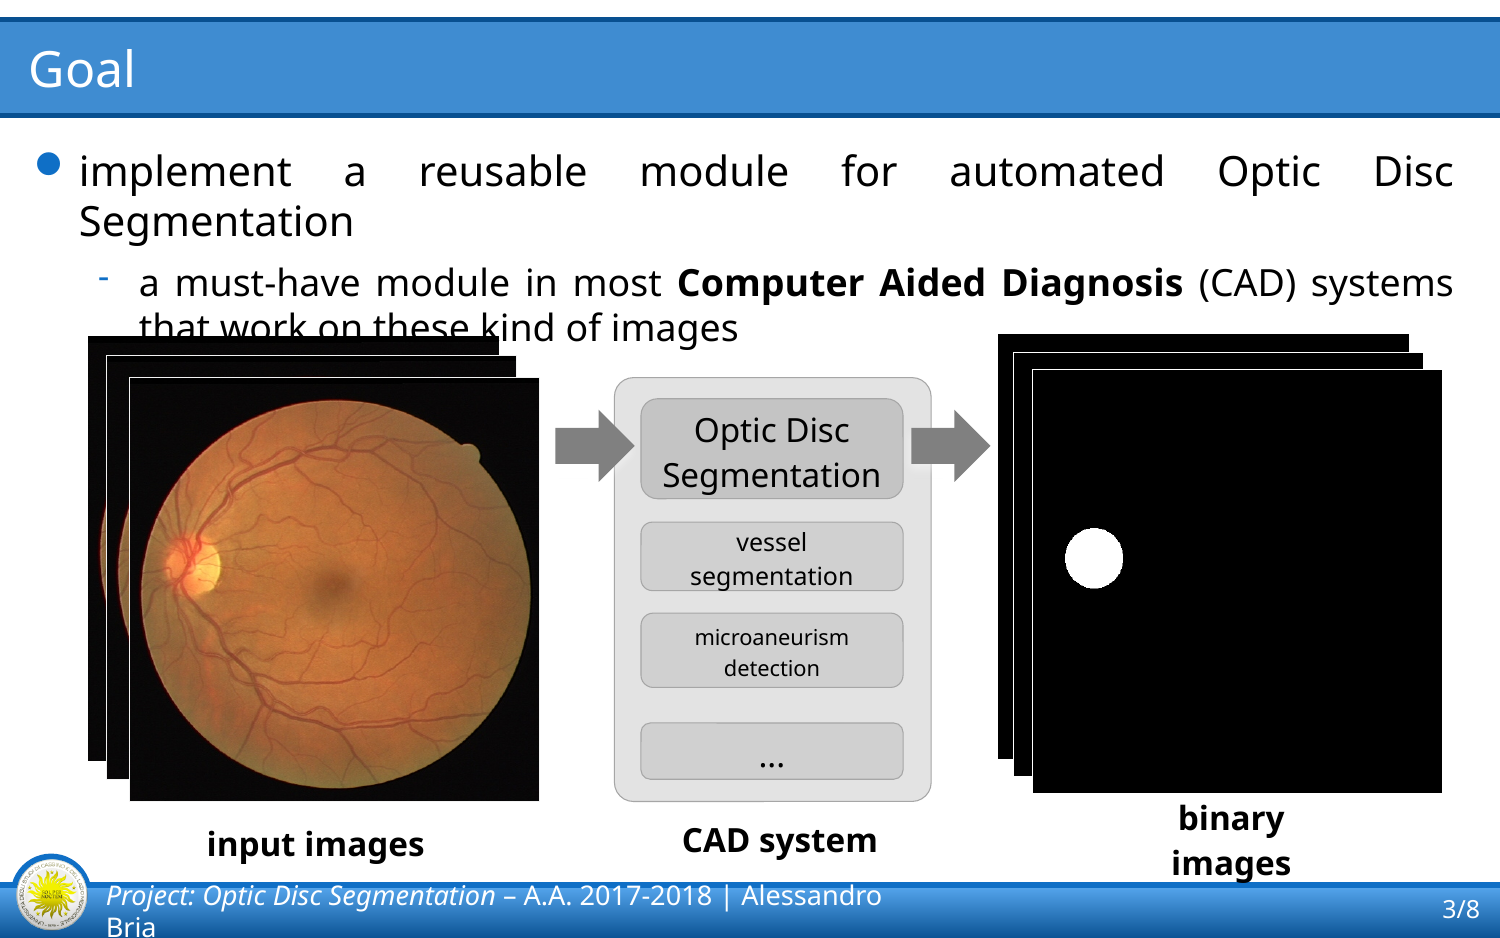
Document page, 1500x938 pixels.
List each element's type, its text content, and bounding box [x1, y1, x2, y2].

text_box [910, 409, 991, 483]
text_box ... [638, 720, 906, 782]
text_box [554, 409, 636, 483]
picture [15, 858, 88, 931]
list implement a reusable module for automated Optic Disc Segmentation a must-have module in most Computer Aided Diagnosis (CAD) systems that work on these kind of images [33, 126, 1455, 857]
text_box binary images [1098, 808, 1365, 867]
title Goal [0, 18, 1500, 117]
text_box microaneurism detection [638, 611, 906, 690]
text_box [612, 456, 934, 804]
text_box CAD system [647, 806, 914, 867]
text_box vessel segmentation [638, 520, 906, 593]
text_box [612, 375, 934, 448]
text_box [998, 334, 1443, 794]
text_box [87, 336, 540, 802]
text_box Optic Disc Segmentation [638, 396, 906, 501]
text_box input images [182, 815, 449, 870]
